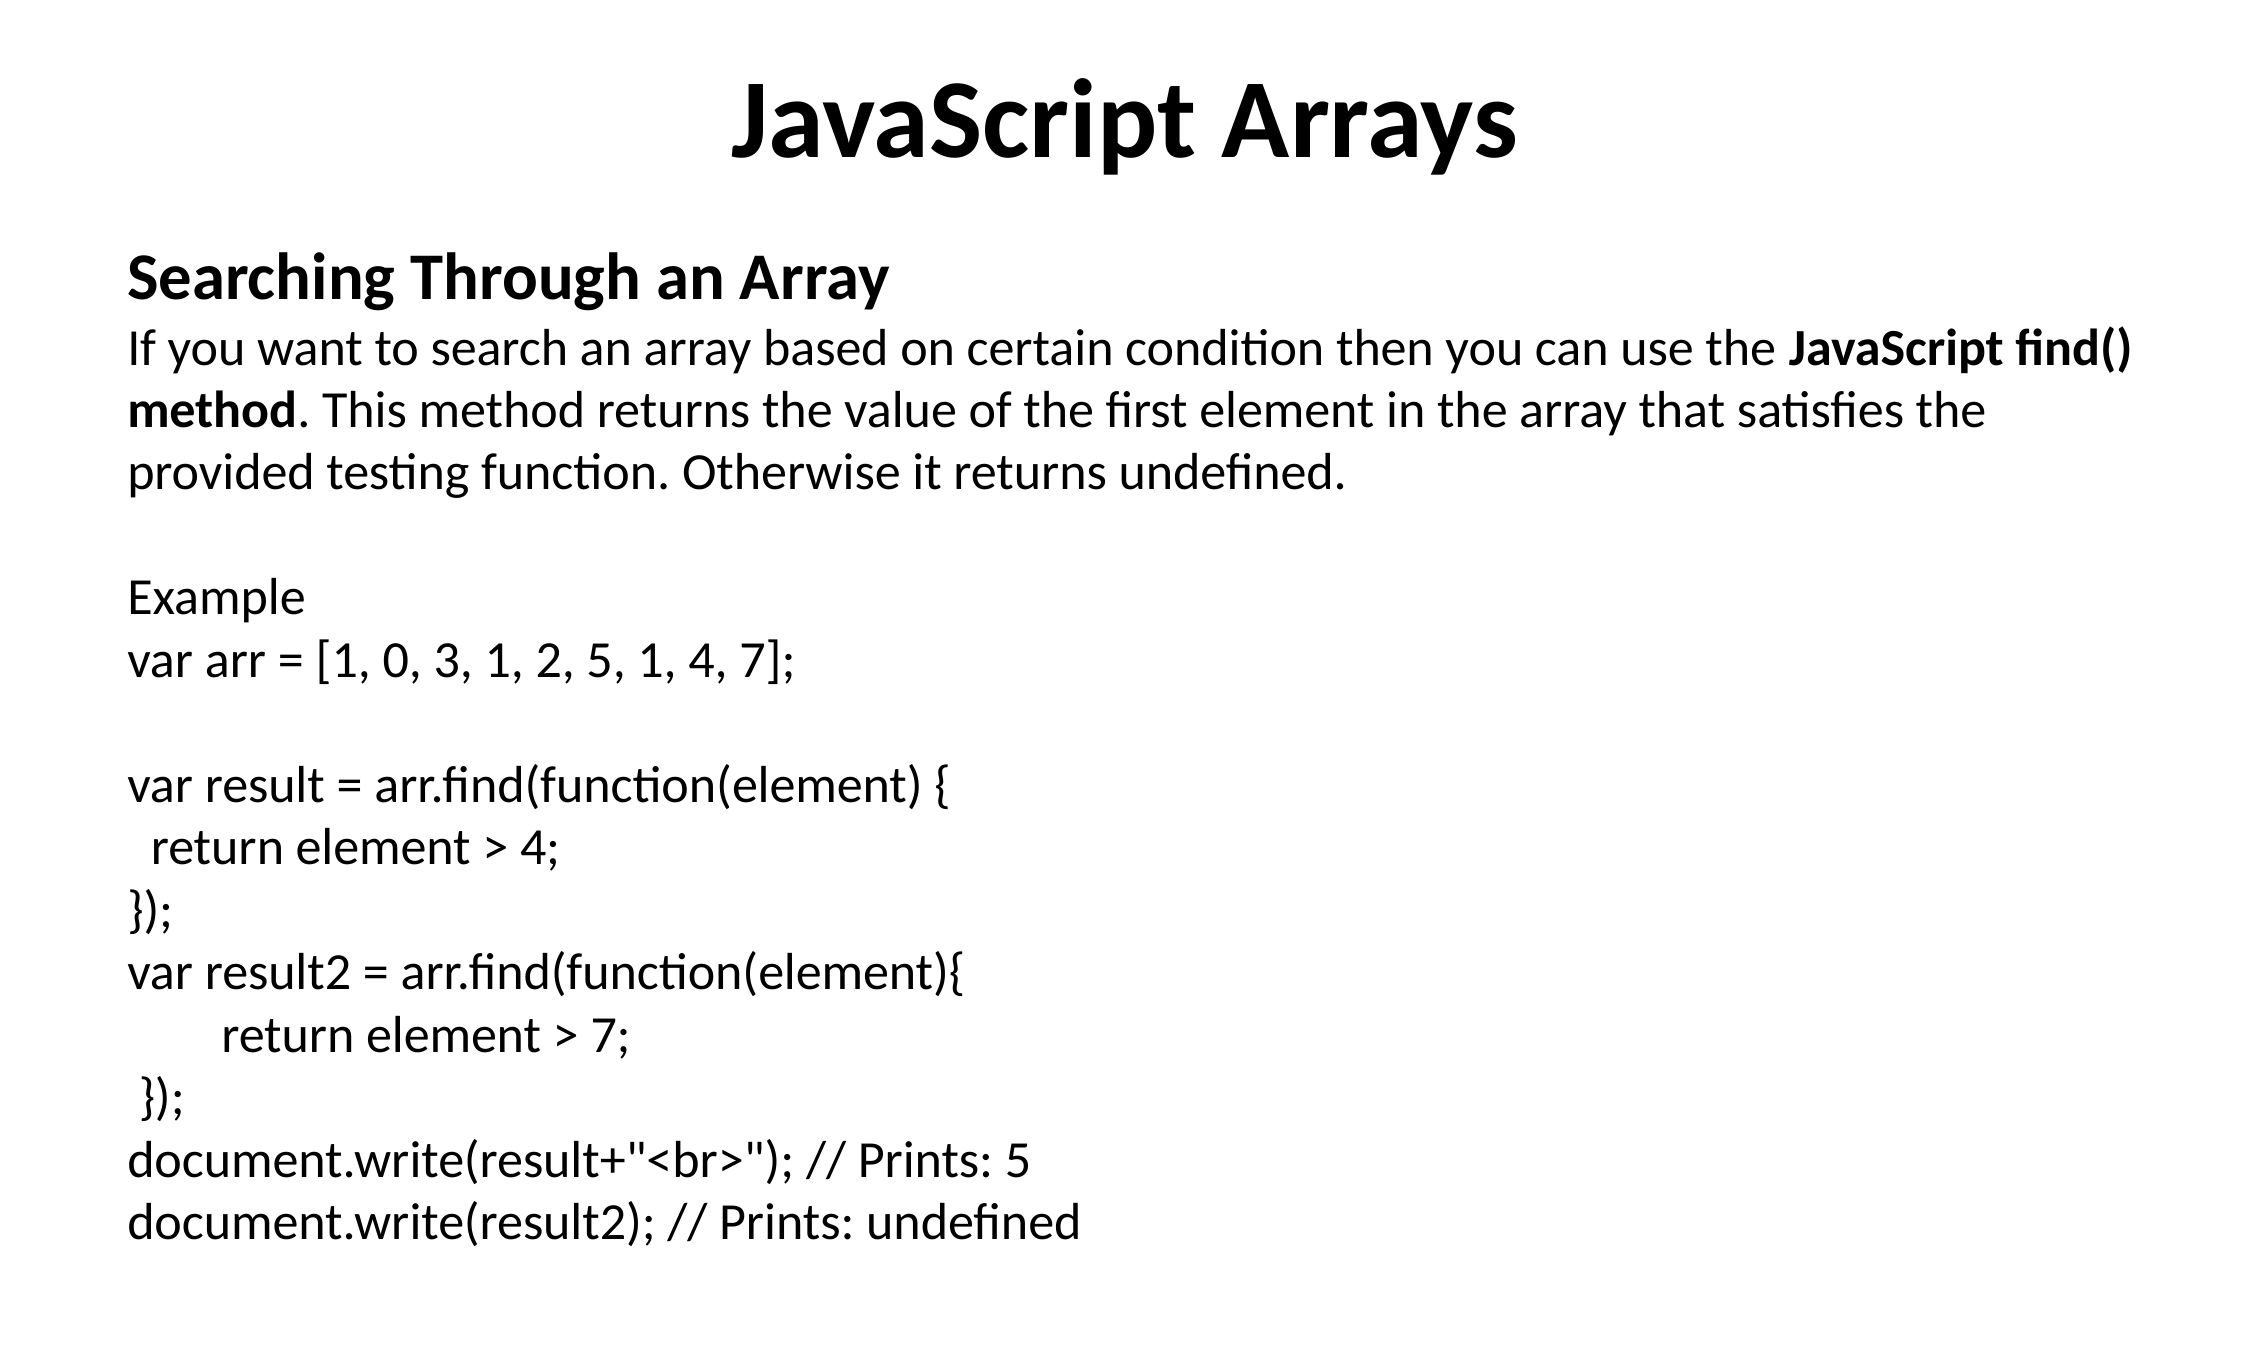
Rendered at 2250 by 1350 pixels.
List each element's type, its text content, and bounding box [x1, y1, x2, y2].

text_box Searching Through an Array If you want to search an array based on certain condition then you can use the JavaScript find() method. This method returns the value of the first element in the array that satisfies the provided testing function. Otherwise it returns undefined. Example var arr = [1, 0, 3, 1, 2, 5, 1, 4, 7]; var result = arr.find(function(element) { return element > 4; }); var result2 = arr.find(function(element){ return element > 7; }); document.write(result+"<br>"); // Prints: 5 document.write(result2); // Prints: undefined [112, 225, 2163, 1258]
text_box JavaScript Arrays [700, 37, 1550, 188]
